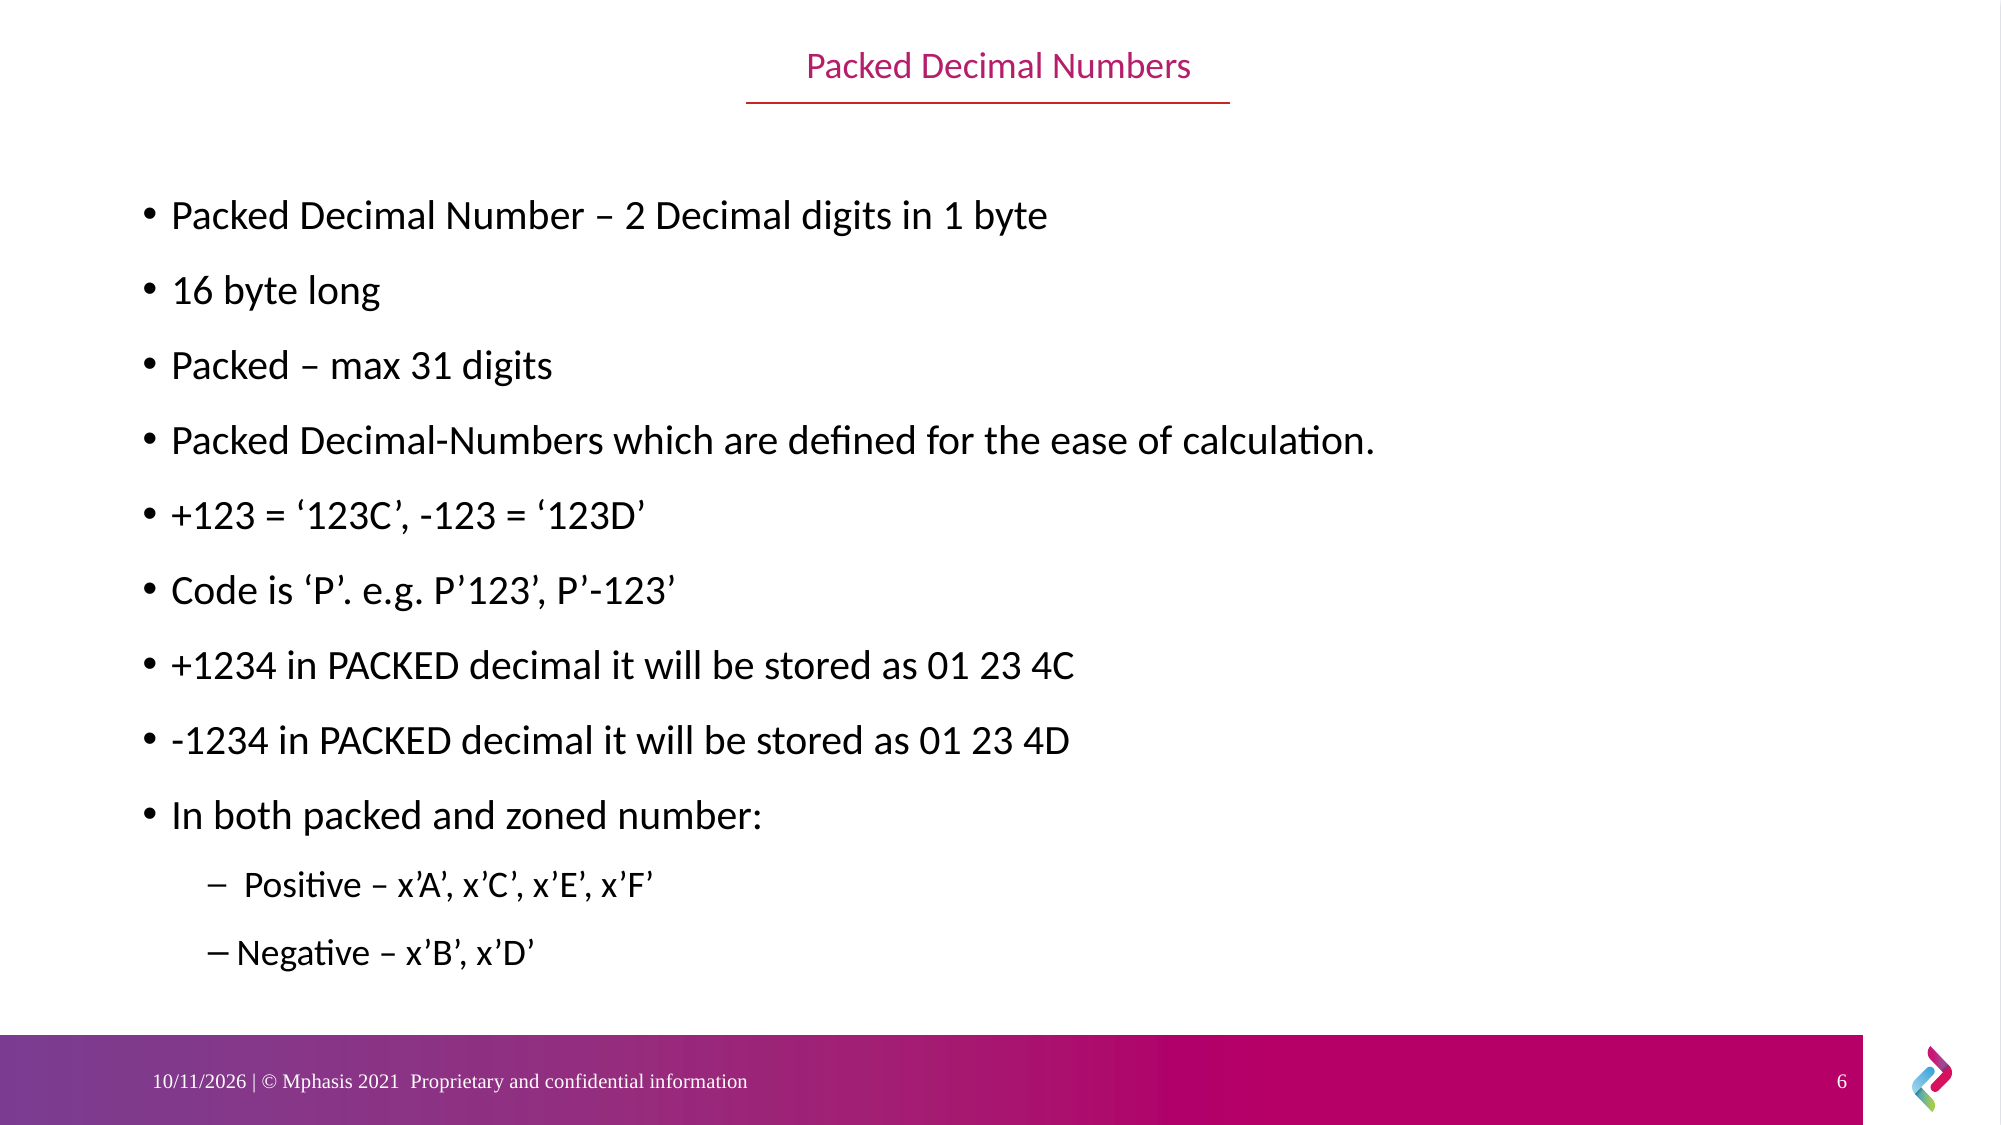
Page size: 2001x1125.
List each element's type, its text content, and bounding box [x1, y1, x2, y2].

text_box Packed Decimal Number – 2 Decimal digits in 1 byte 16 byte long Packed – max 31 digits Packed Decimal-Numbers which are defined for the ease of calculation. +123 = ‘123C’, -123 = ‘123D’ Code is ‘P’. e.g. P’123’, P’-123’ +1234 in PACKED decimal it will be stored as 01 23 4C -1234 in PACKED decimal it will be stored as 01 23 4D In both packed and zoned number: Positive – x’A’, x’C’, x’E’, x’F’ Negative – x’B’, x’D’ [100, 155, 1843, 979]
picture [1909, 1042, 1957, 1115]
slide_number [137, 1039, 1169, 1122]
list Packed Decimal Numbers [100, 33, 1898, 92]
slide_number 6 [1412, 1050, 1863, 1111]
